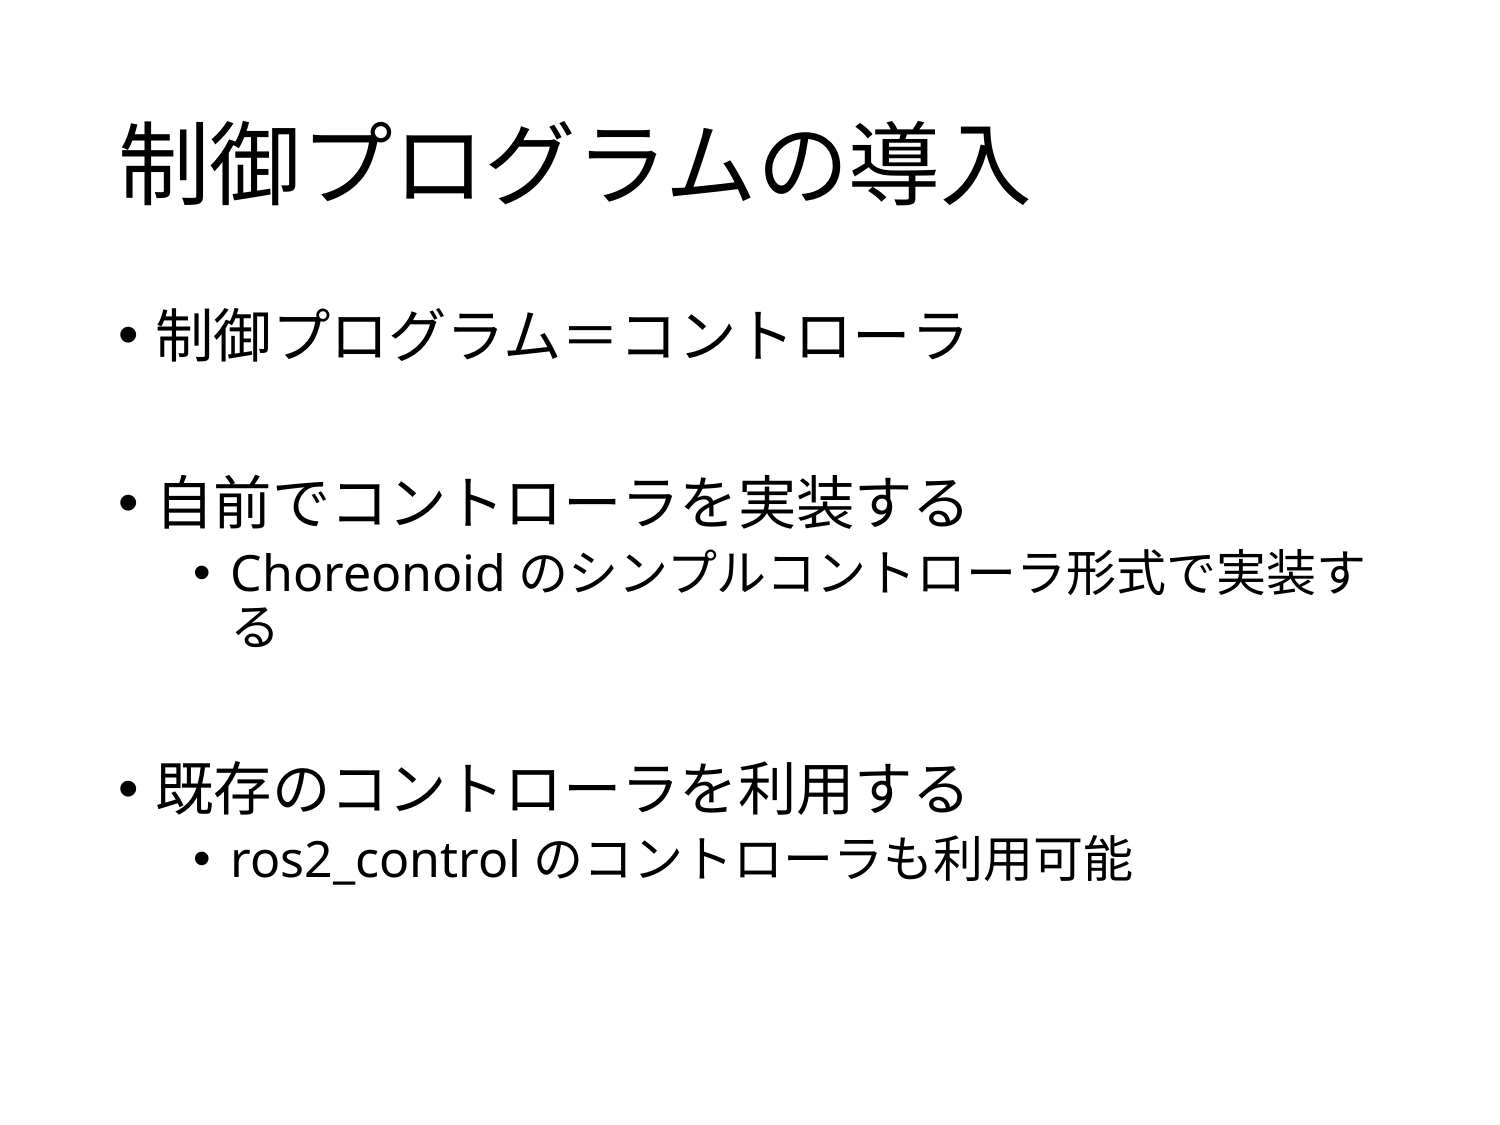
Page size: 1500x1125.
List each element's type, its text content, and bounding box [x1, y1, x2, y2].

title 制御プログラムの導入 [103, 59, 1397, 278]
list 制御プログラム＝コントローラ 自前でコントローラを実装する Choreonoidのシンプルコントローラ形式で実装する 既存のコントローラを利用する ros2_controlのコントローラも利用可能 [103, 299, 1397, 1014]
